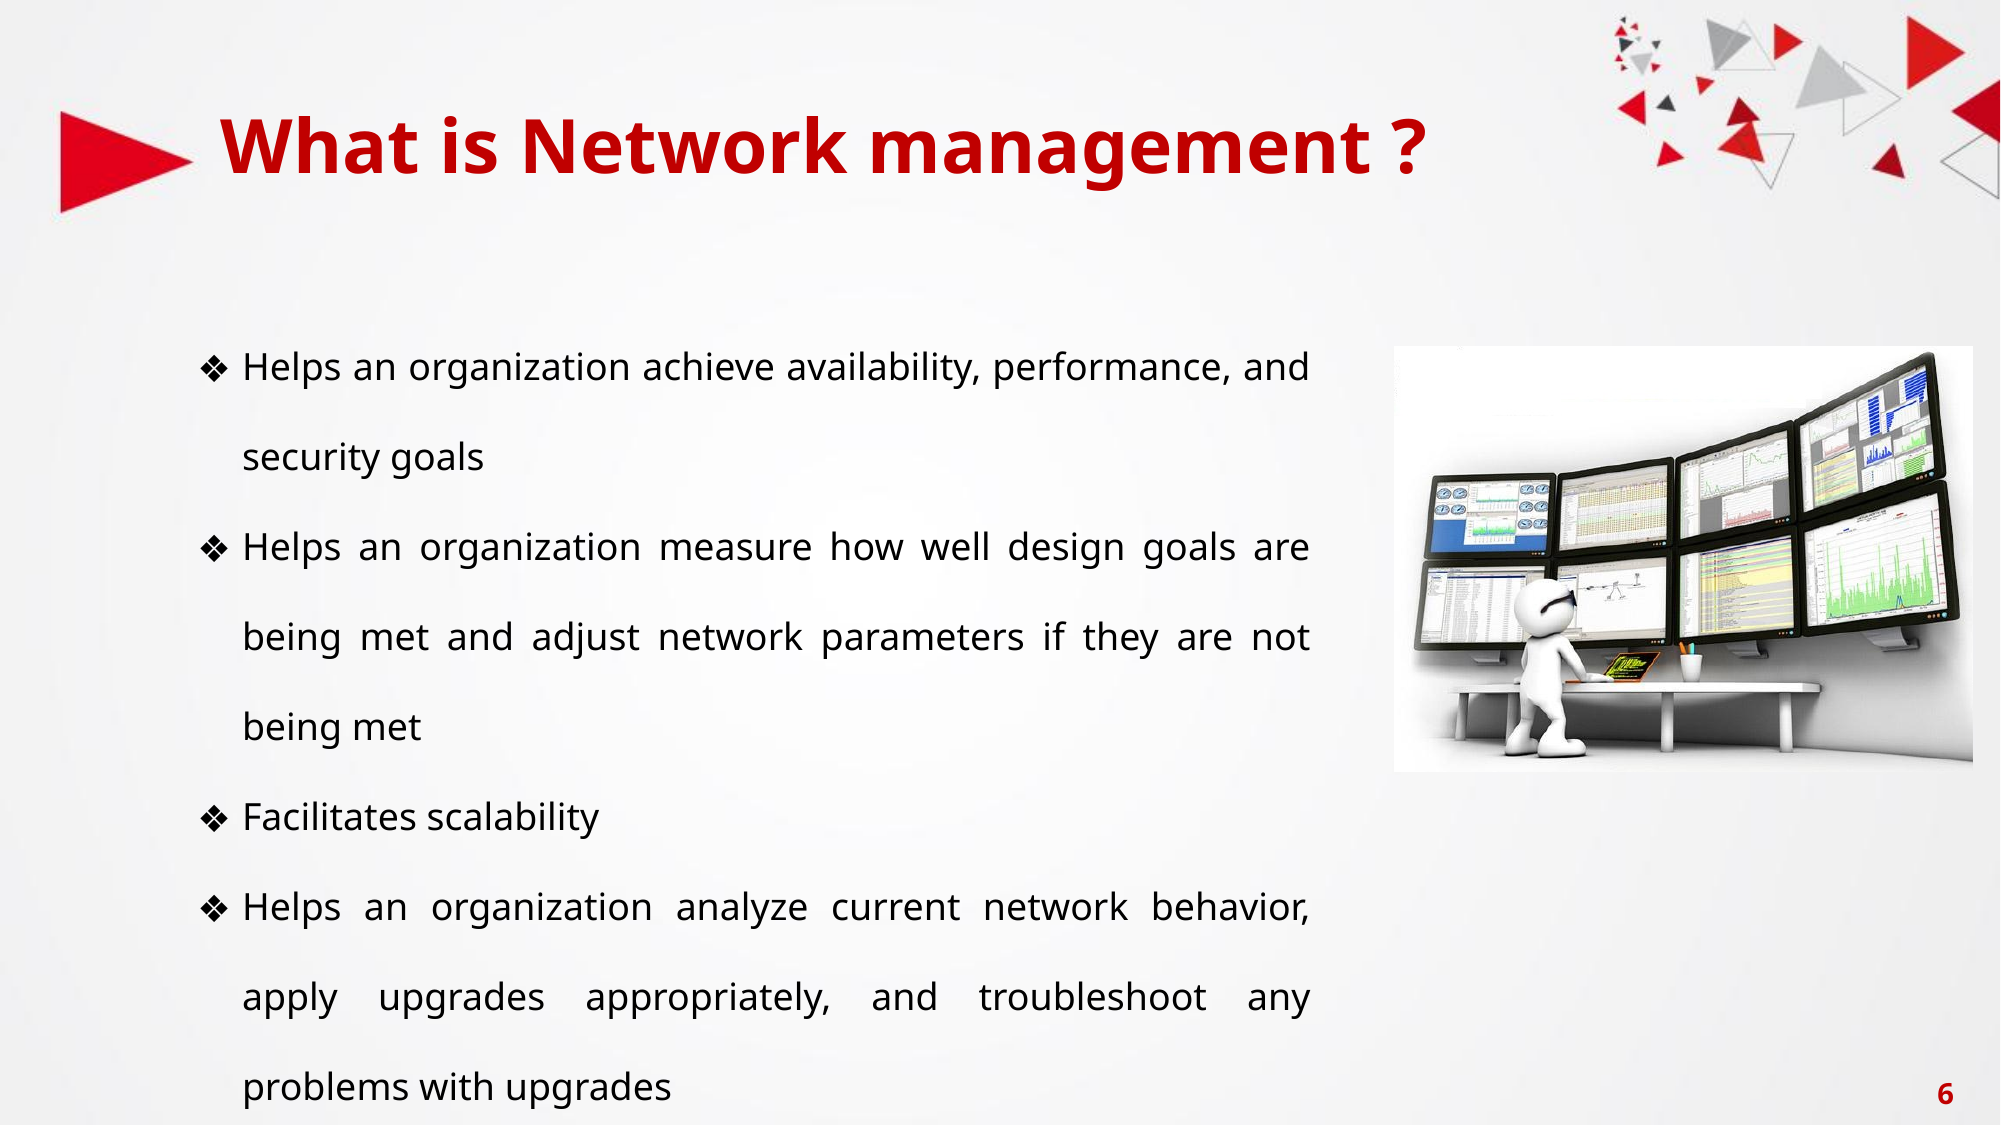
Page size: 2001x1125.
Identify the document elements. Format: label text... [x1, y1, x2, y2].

slide_number ‹#› [1519, 1065, 1970, 1125]
picture [0, 0, 2001, 1125]
title What is Network management ? [205, 40, 1931, 258]
text_box Helps an organization achieve availability, performance, and security goals Helps an organization measure how well design goals are being met and adjust network parameters if they are not being met Facilitates scalability Helps an organization analyze current network behavior, apply upgrades appropriately, and troubleshoot any problems with upgrades [182, 290, 1327, 1116]
